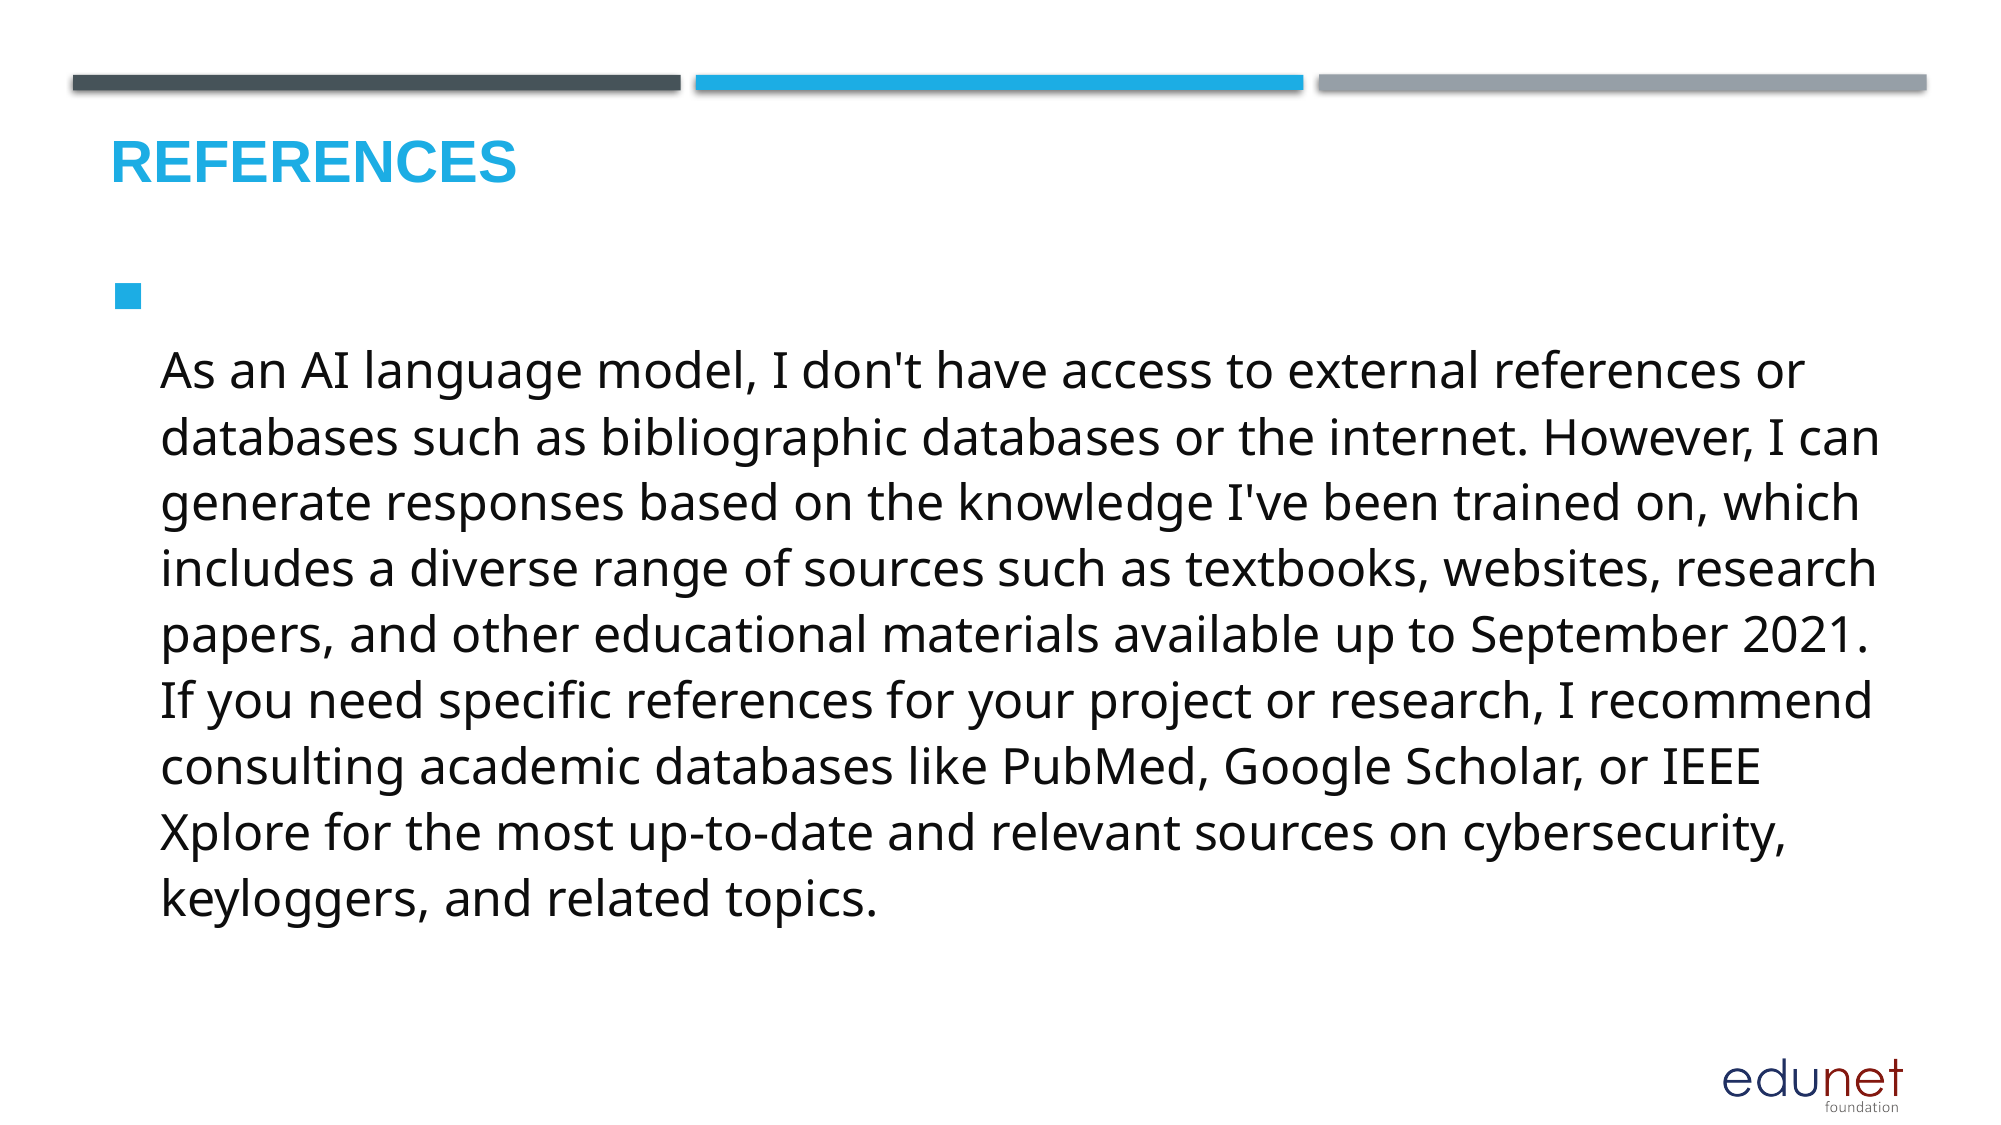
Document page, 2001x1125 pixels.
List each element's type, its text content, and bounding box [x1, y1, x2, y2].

picture [1719, 1056, 1905, 1116]
title References [95, 115, 1905, 203]
list As an AI language model, I don't have access to external references or databases such as bibliographic databases or the internet. However, I can generate responses based on the knowledge I've been trained on, which includes a diverse range of sources such as textbooks, websites, research papers, and other educational materials available up to September 2021. If you need specific references for your project or research, I recommend consulting academic databases like PubMed, Google Scholar, or IEEE Xplore for the most up-to-date and relevant sources on cybersecurity, keyloggers, and related topics. [95, 213, 1905, 981]
